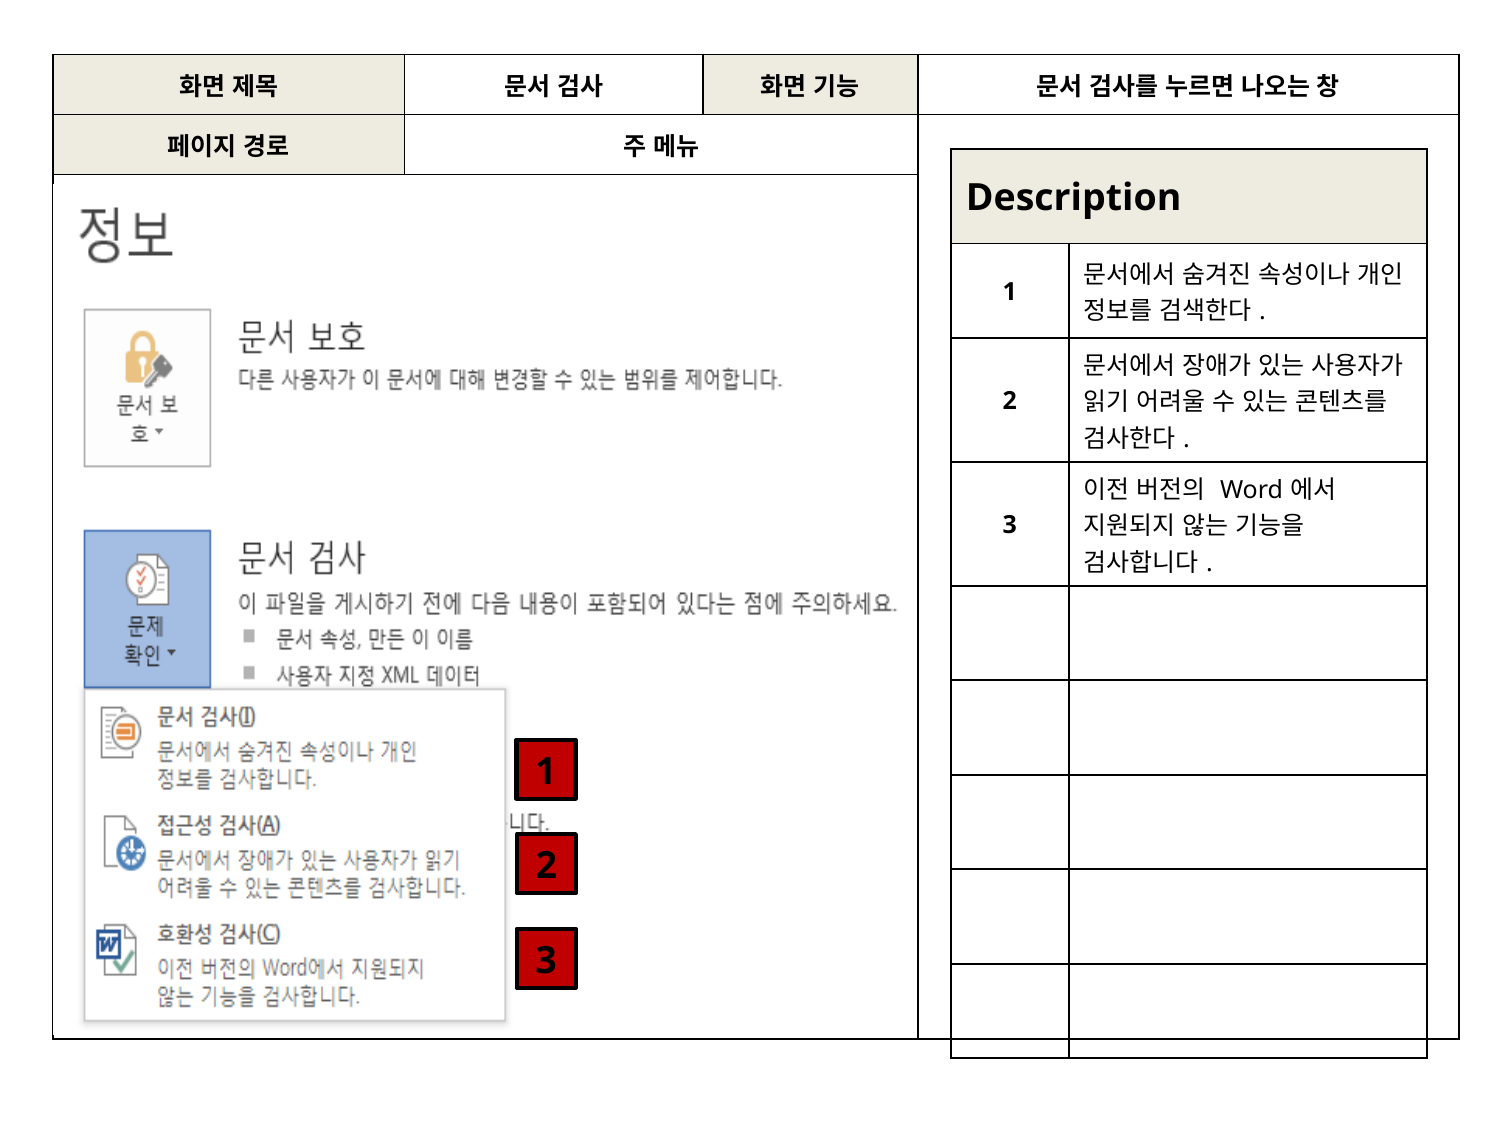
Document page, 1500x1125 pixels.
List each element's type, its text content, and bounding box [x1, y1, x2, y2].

table_cell [1070, 776, 1426, 868]
table_cell 페이지 경로 [54, 115, 404, 174]
table_header Description [952, 150, 1426, 243]
table_cell [952, 965, 1068, 1057]
table_cell 이전 버전의 Word에서 지원되지 않는 기능을 검사합니다. [1070, 463, 1426, 585]
table_cell [1070, 587, 1426, 679]
table_cell 1 [952, 244, 1068, 337]
table_cell [952, 681, 1068, 774]
table_cell [54, 175, 917, 184]
table_cell [1070, 870, 1426, 963]
table_cell 2 [952, 339, 1068, 461]
table_cell [952, 587, 1068, 679]
picture [52, 184, 916, 1036]
table_cell 주 메뉴 [405, 115, 917, 174]
table_cell [919, 115, 1458, 1038]
table_header 화면 기능 [704, 55, 917, 114]
table_cell [1070, 965, 1426, 1057]
table_header 문서 검사 [405, 55, 702, 114]
table_cell 문서에서 장애가 있는 사용자가 읽기 어려울 수 있는 콘텐츠를 검사한다. [1070, 339, 1426, 461]
table_cell 문서에서 숨겨진 속성이나 개인 정보를 검색한다. [1070, 244, 1426, 337]
table_cell [952, 870, 1068, 963]
table_cell [1070, 681, 1426, 774]
table_header 화면 제목 [54, 55, 404, 114]
table_cell 3 [952, 463, 1068, 585]
table_cell [952, 776, 1068, 868]
table_header 문서 검사를 누르면 나오는 창 [919, 55, 1458, 114]
